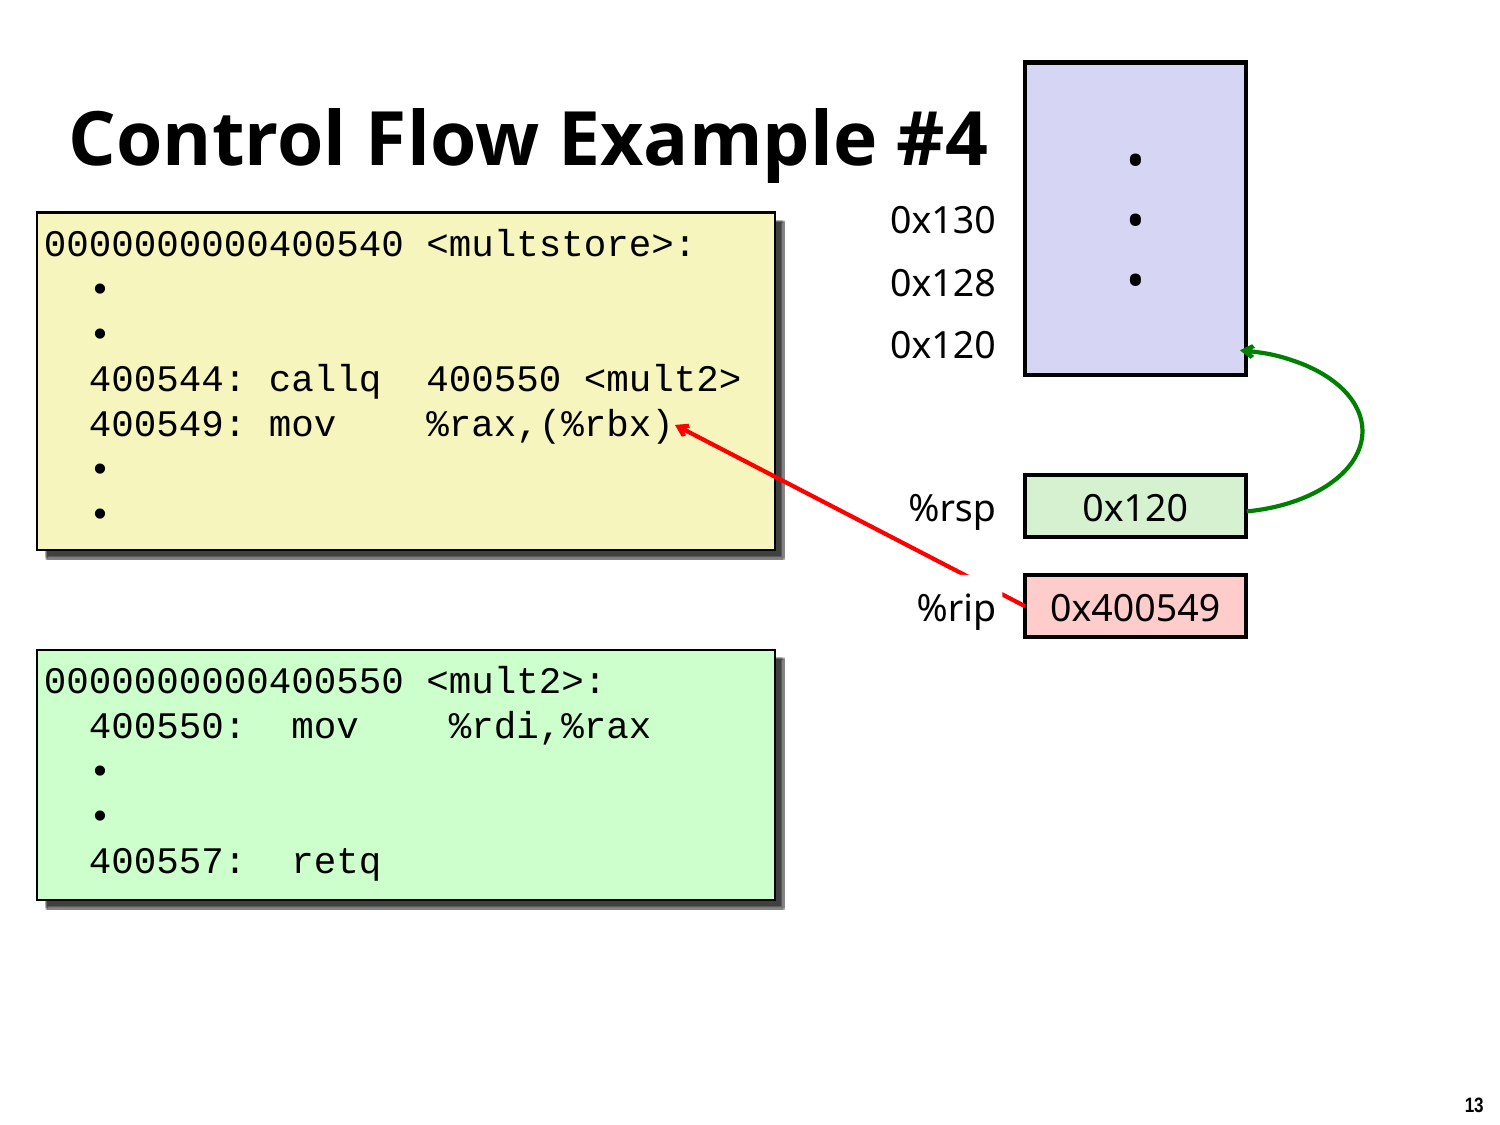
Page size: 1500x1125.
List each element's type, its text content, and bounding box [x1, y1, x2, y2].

text_box 0x120 [1029, 474, 1246, 538]
text_box 0x400549 [1025, 574, 1246, 638]
text_box 0x120 [874, 313, 1003, 375]
text_box 0x130 [874, 187, 1003, 250]
text_box [1224, 344, 1363, 512]
text_box %rip [897, 615, 1003, 638]
text_box 0000000000400540 <multstore>: • • 400544: callq 400550 <mult2> 400549: mov %rax,(%rbx) • • [37, 212, 775, 550]
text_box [674, 424, 1026, 607]
text_box 0x128 [874, 250, 1003, 313]
text_box • • • [1025, 62, 1246, 375]
title Control Flow Example #4 [62, 41, 1438, 230]
text_box 0000000000400550 <mult2>: 400550: mov %rdi,%rax • • 400557: retq [37, 650, 775, 900]
